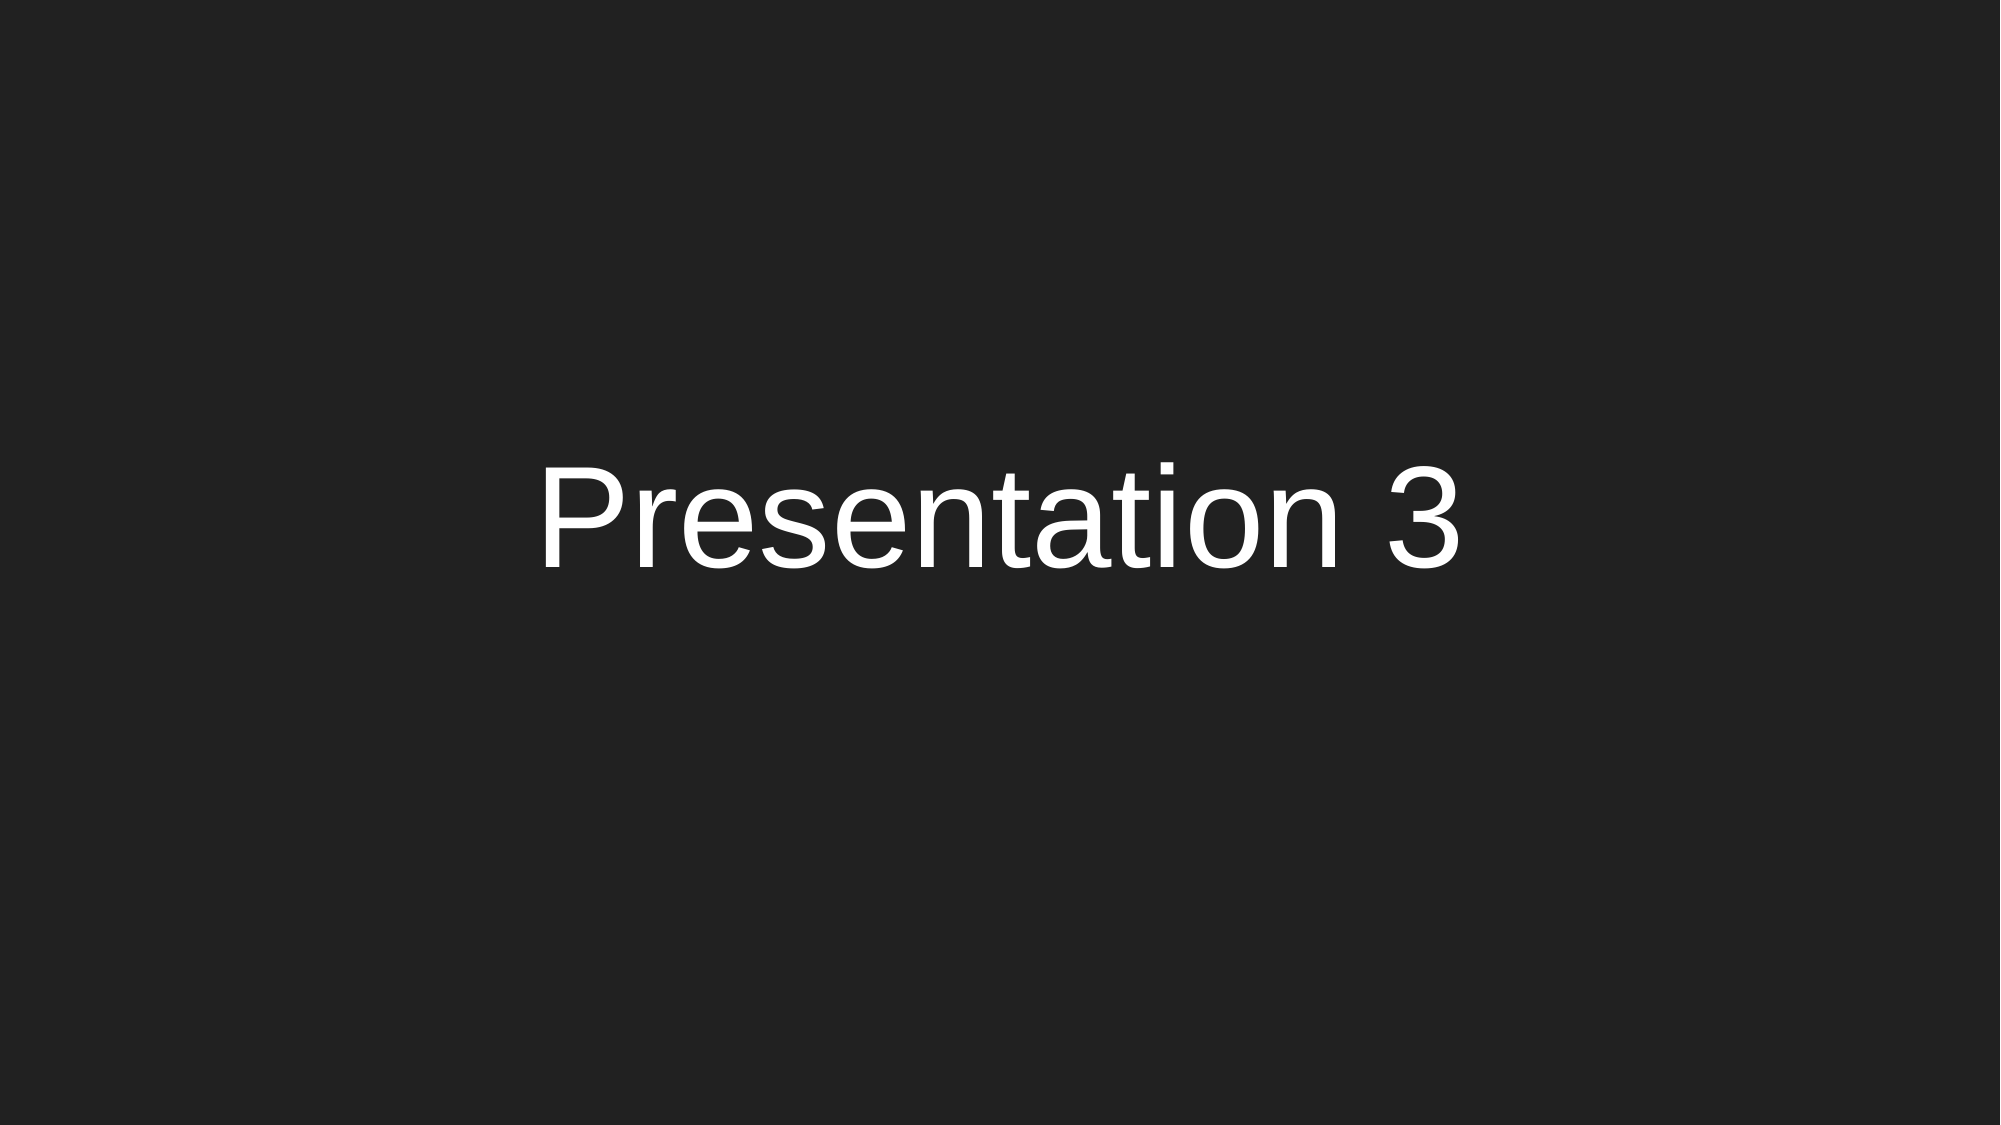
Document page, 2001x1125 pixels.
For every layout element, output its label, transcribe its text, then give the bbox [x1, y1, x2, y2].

title Presentation 3 [68, 162, 1932, 612]
